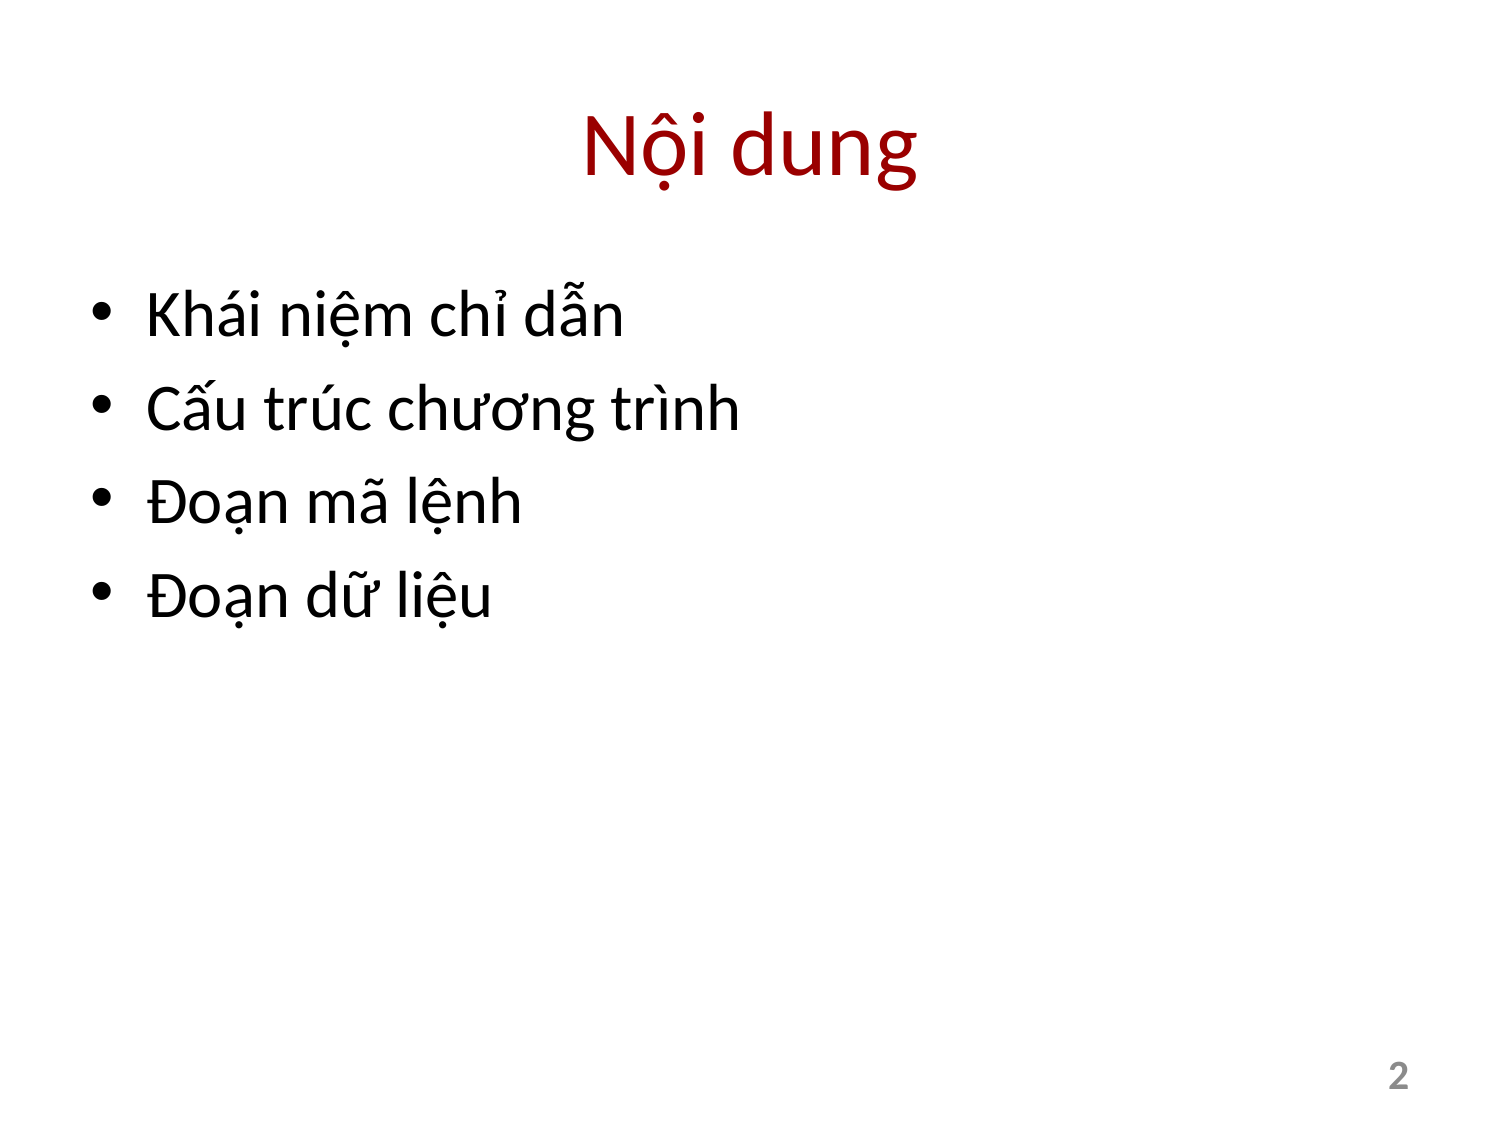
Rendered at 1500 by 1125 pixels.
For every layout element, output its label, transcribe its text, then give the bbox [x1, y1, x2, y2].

slide_number 2 [1074, 1042, 1425, 1103]
list Khái niệm chỉ dẫn Cấu trúc chương trình Đoạn mã lệnh Đoạn dữ liệu [75, 262, 1425, 1038]
title Nội dung [75, 45, 1425, 233]
